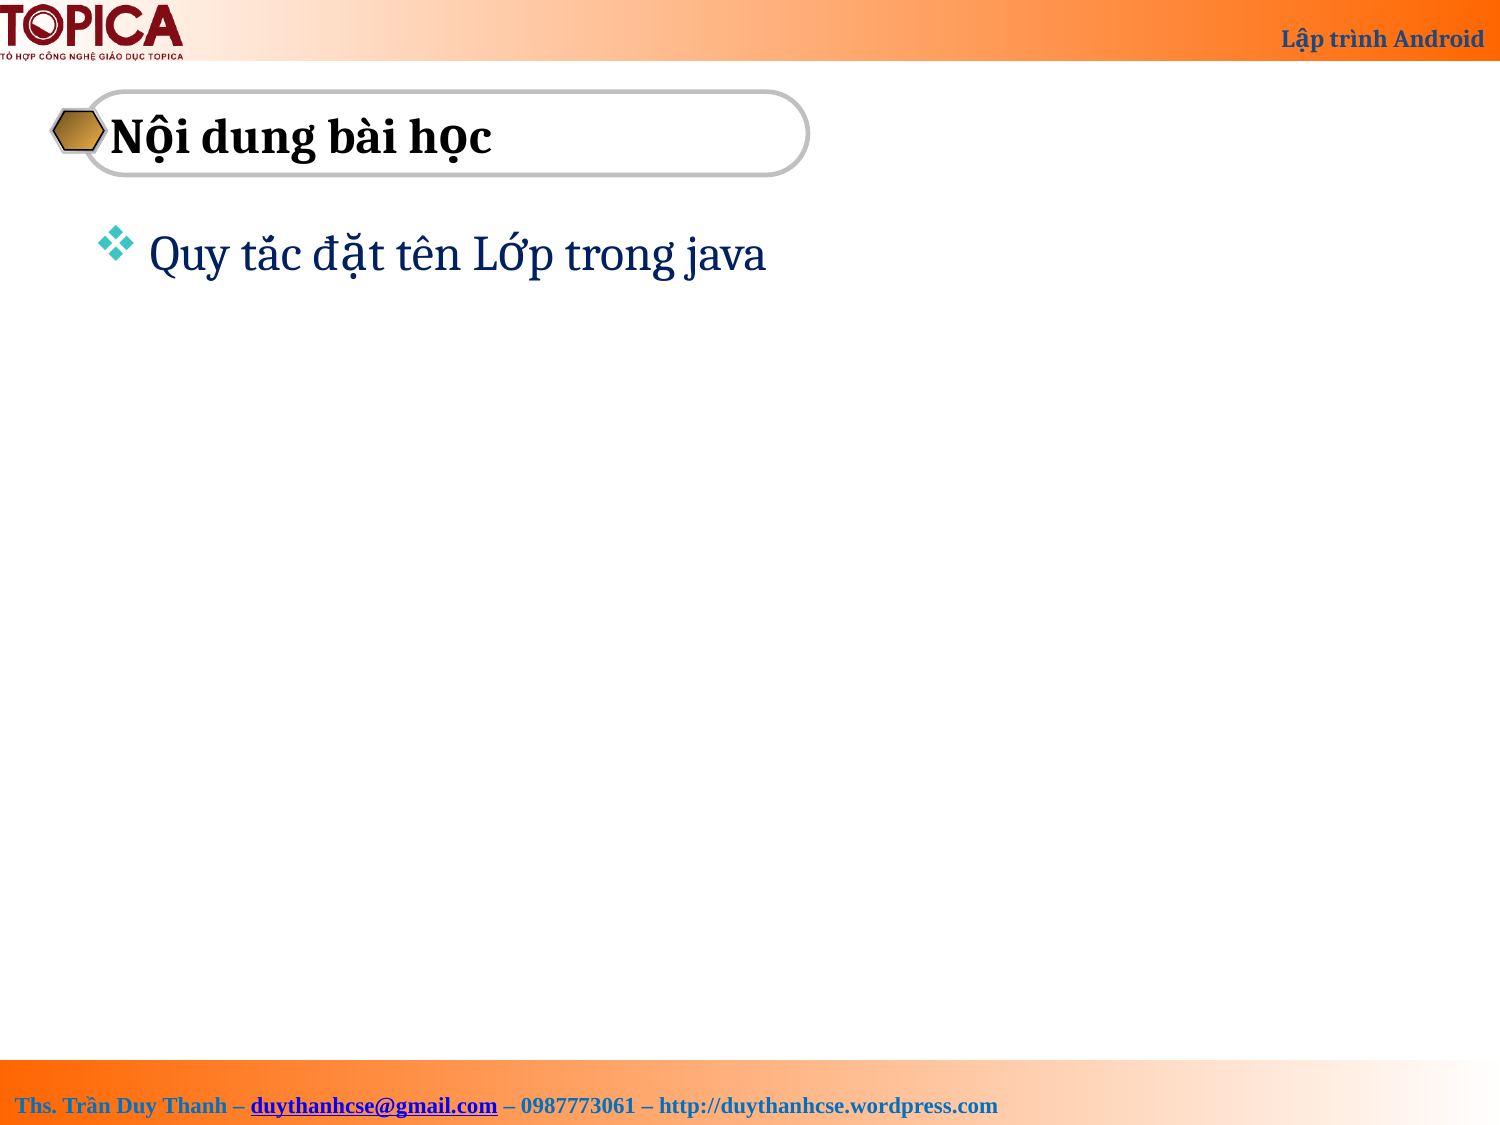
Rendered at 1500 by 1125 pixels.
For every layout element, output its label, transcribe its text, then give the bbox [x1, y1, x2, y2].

picture [0, 4, 183, 61]
text_box Quy tắc đặt tên Lớp trong java [78, 212, 1429, 863]
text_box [49, 91, 809, 176]
